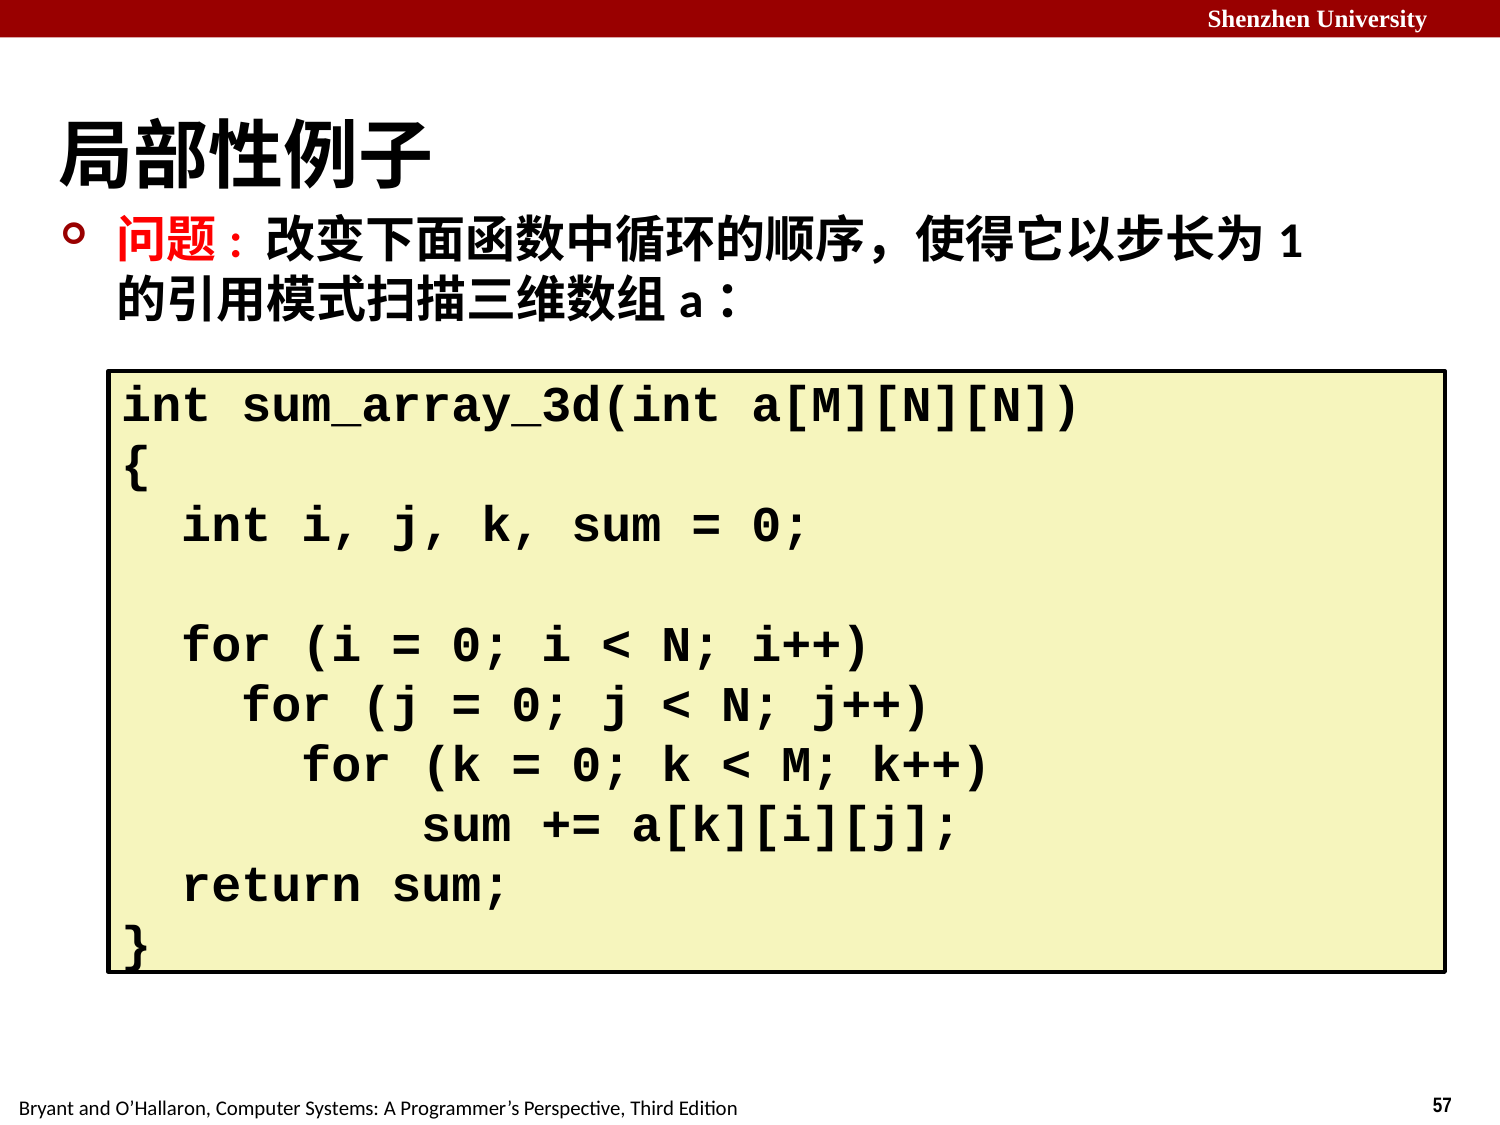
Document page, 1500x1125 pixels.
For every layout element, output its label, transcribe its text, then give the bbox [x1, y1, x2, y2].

title 局部性例子 [58, 21, 1304, 207]
text_box 问题: 改变下面函数中循环的顺序，使得它以步长为1的引用模式扫描三维数组a： [58, 207, 1318, 328]
text_box int sum_array_3d(int a[M][N][N]) { int i, j, k, sum = 0; for (i = 0; i < N; i++) for (j = 0; j < N; j++) for (k = 0; k < M; k++) sum += a[k][i][j]; return sum; } [108, 370, 1445, 972]
